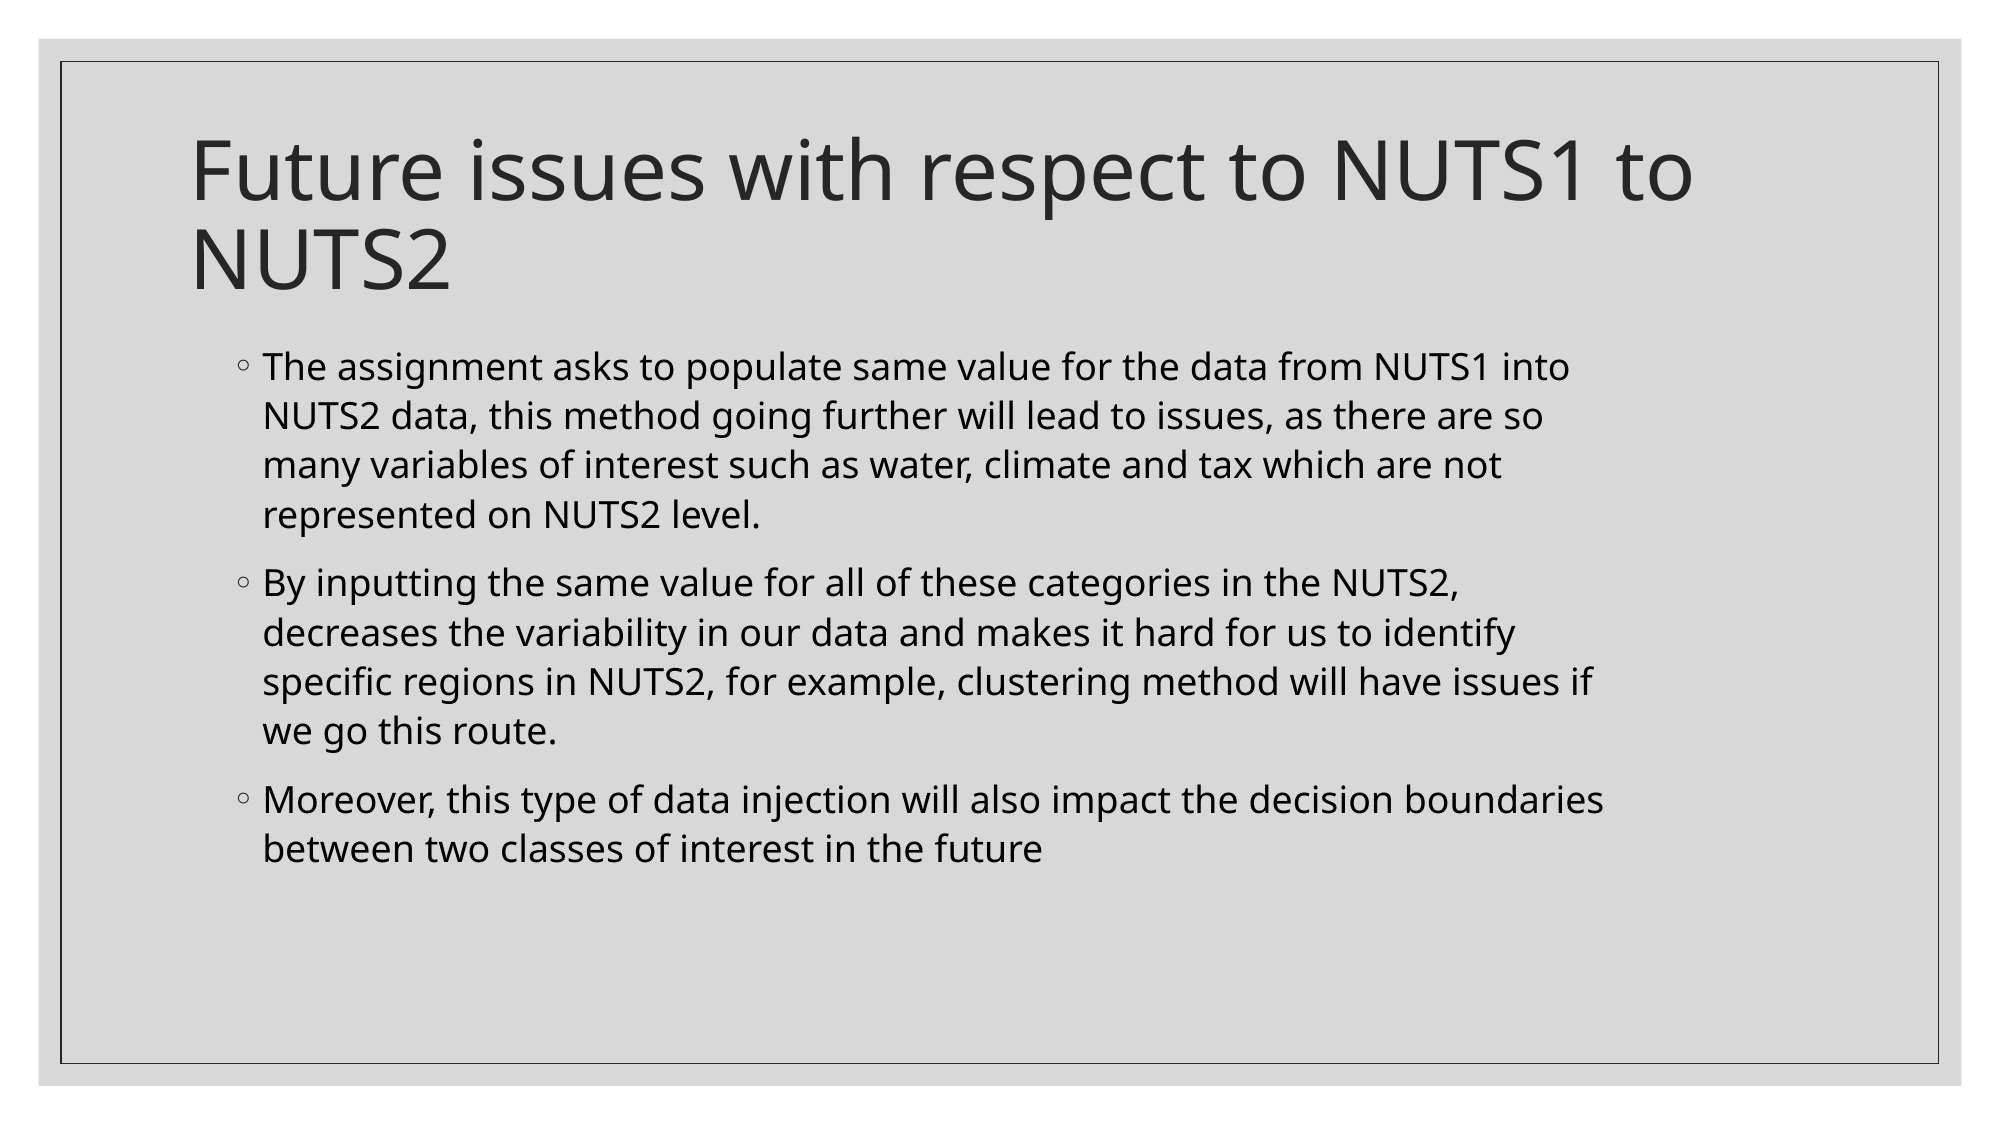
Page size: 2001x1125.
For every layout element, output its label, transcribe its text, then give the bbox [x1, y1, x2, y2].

title Future issues with respect to NUTS1 to NUTS2 [174, 105, 1825, 331]
list The assignment asks to populate same value for the data from NUTS1 into NUTS2 data, this method going further will lead to issues, as there are so many variables of interest such as water, climate and tax which are not represented on NUTS2 level. By inputting the same value for all of these categories in the NUTS2, decreases the variability in our data and makes it hard for us to identify specific regions in NUTS2, for example, clustering method will have issues if we go this route. Moreover, this type of data injection will also impact the decision boundaries between two classes of interest in the future [217, 330, 1640, 946]
